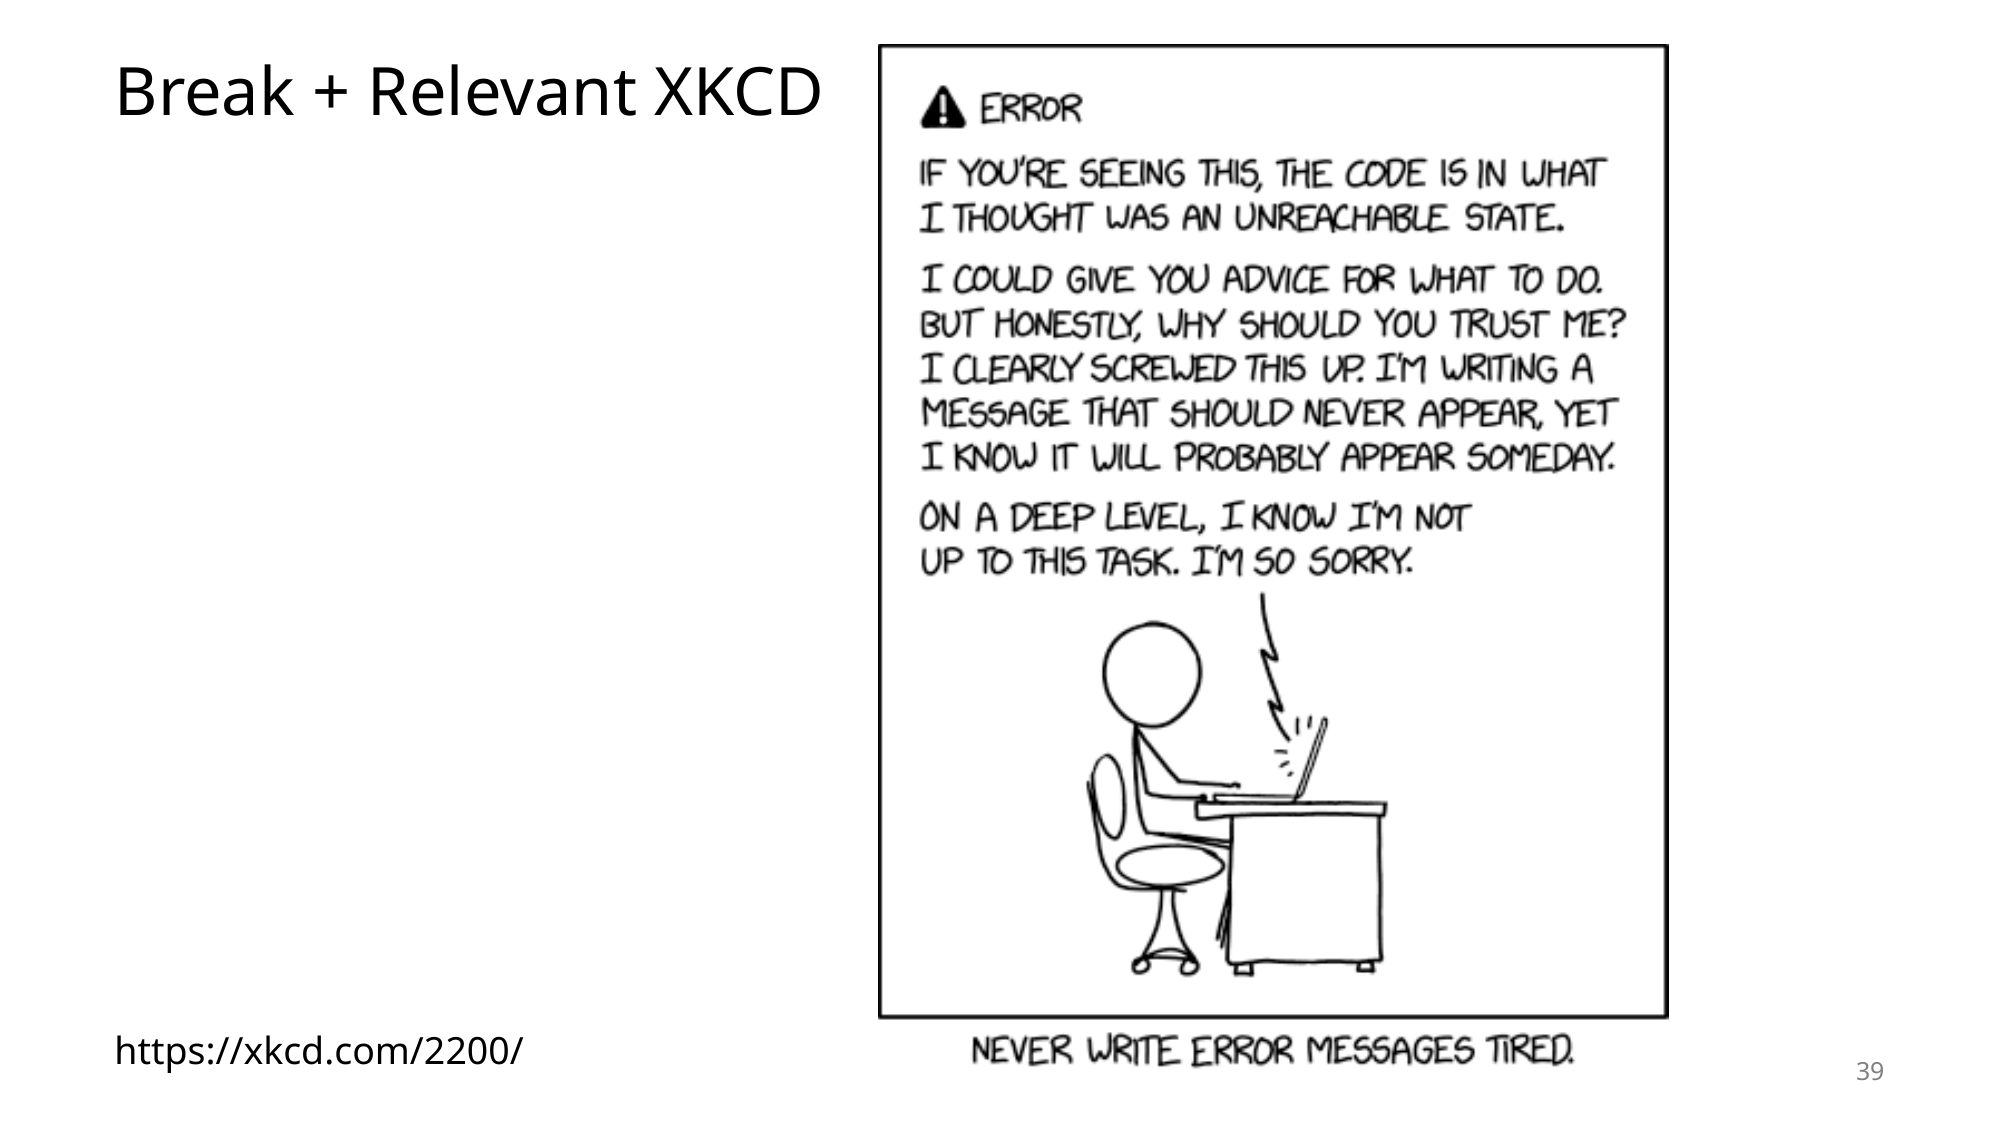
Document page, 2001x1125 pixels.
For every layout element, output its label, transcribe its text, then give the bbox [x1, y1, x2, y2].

picture [878, 44, 1669, 1080]
text_box https://xkcd.com/2200/ [99, 1019, 878, 1080]
title Break + Relevant XKCD [99, 37, 1900, 150]
slide_number 39 [1749, 1042, 1900, 1103]
